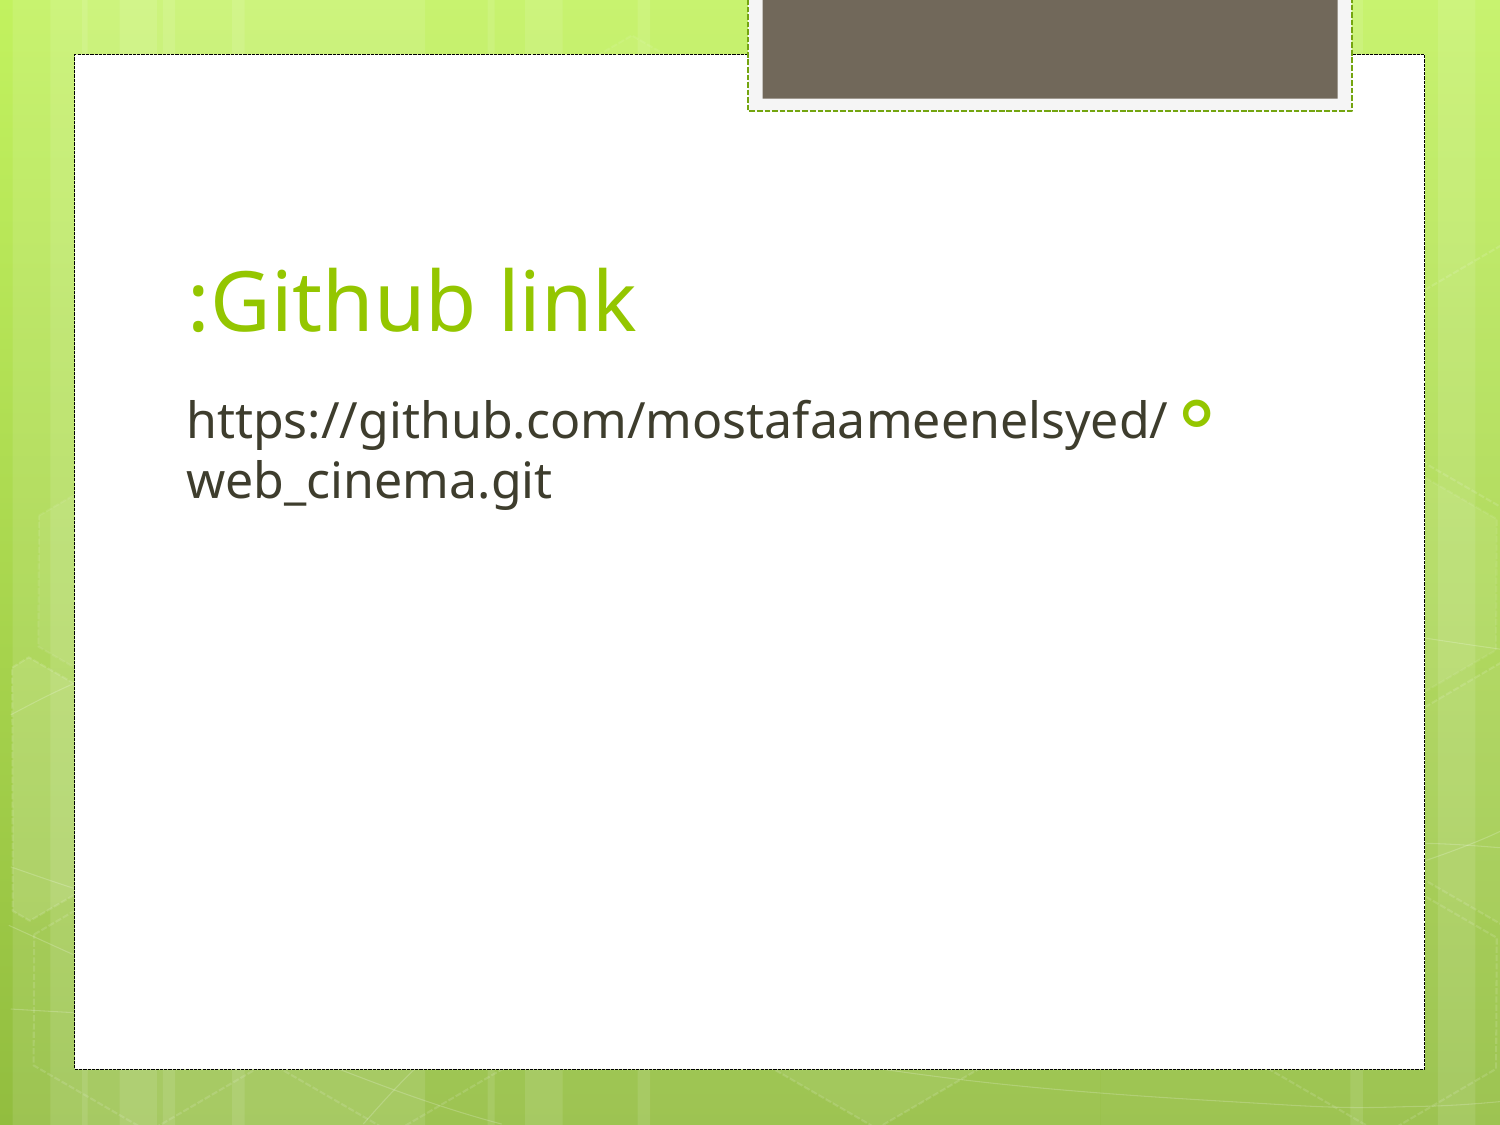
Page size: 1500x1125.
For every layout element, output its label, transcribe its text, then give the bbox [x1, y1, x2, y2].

title Github link: [171, 168, 1324, 357]
list https://github.com/mostafaameenelsyed/web_cinema.git [171, 381, 1283, 957]
